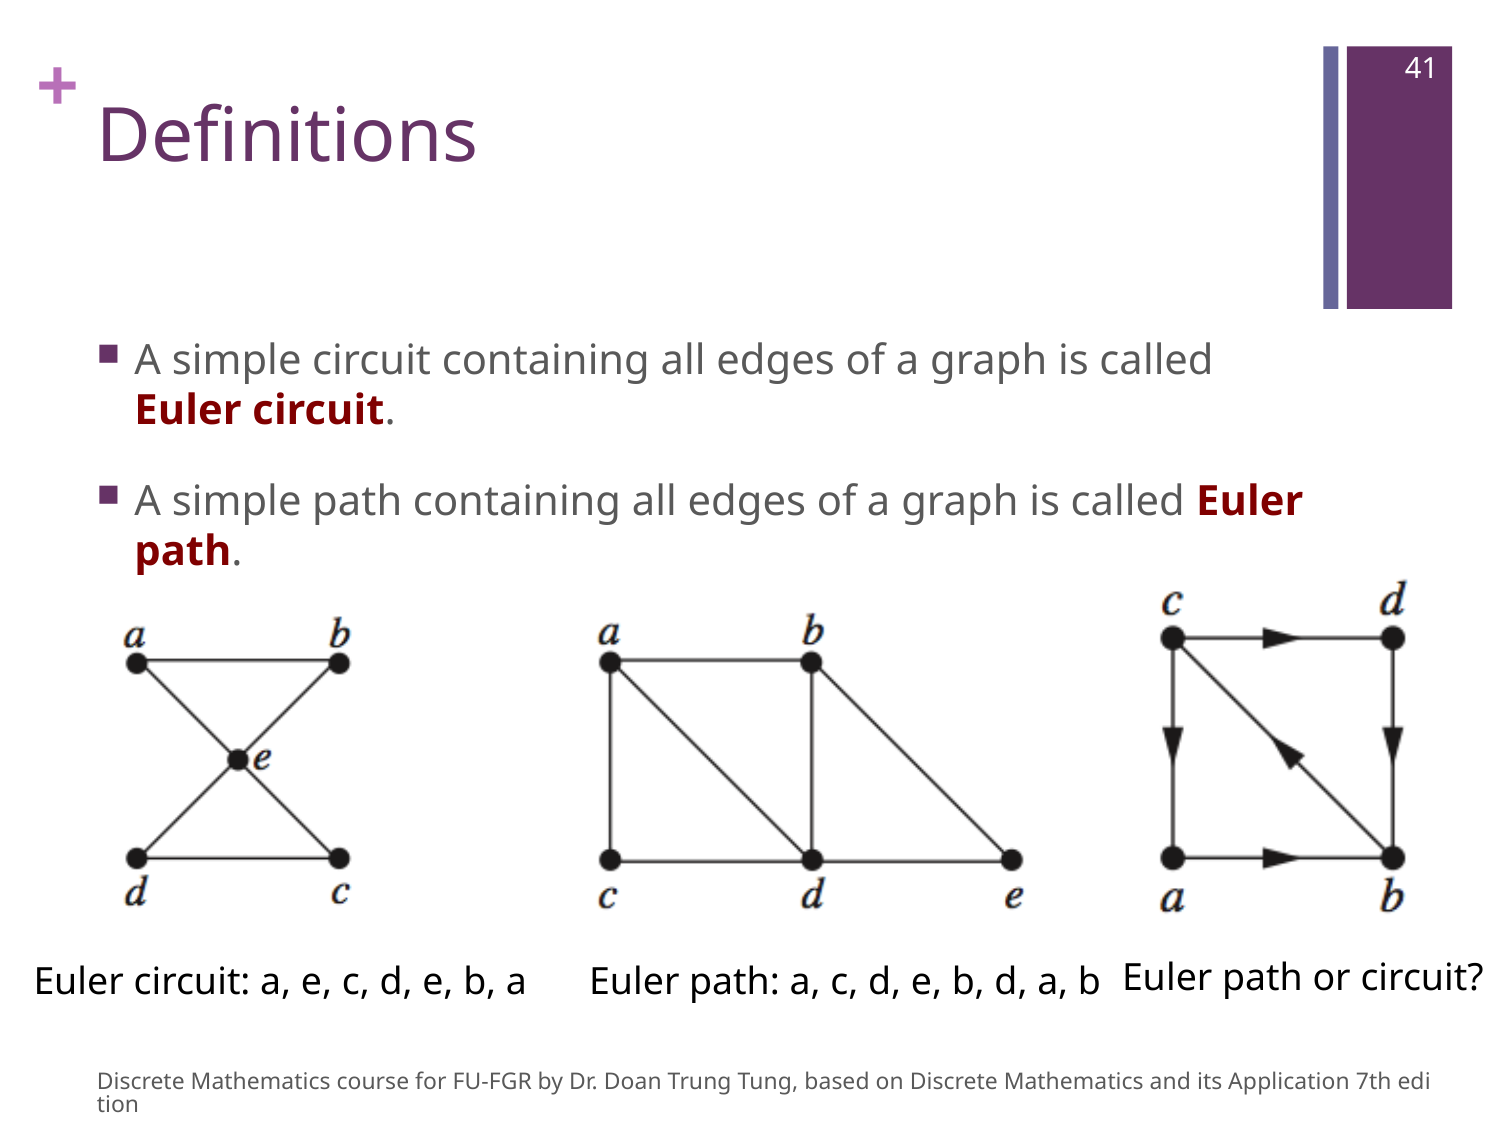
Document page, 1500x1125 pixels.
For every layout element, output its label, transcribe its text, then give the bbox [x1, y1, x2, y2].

text_box Euler path: a, c, d, e, b, d, a, b [574, 949, 1117, 1010]
picture [582, 599, 1045, 930]
text_box 1 [84, 602, 390, 932]
slide_number 41 [1362, 39, 1454, 100]
text_box Euler circuit: a, e, c, d, e, b, a [18, 949, 543, 1010]
text_box Euler path or circuit? [1107, 945, 1499, 1005]
picture [1117, 560, 1438, 931]
text_box 1 [577, 602, 1049, 939]
picture [89, 599, 386, 923]
footer Discrete Mathematics course for FU-FGR by Dr. Doan Trung Tung, based on Discrete Mathematics and its Application 7th edition [81, 1051, 1453, 1112]
list A simple circuit containing all edges of a graph is called Euler circuit. A simple path containing all edges of a graph is called Euler path. [81, 324, 1322, 1005]
title Definitions [81, 79, 1322, 263]
